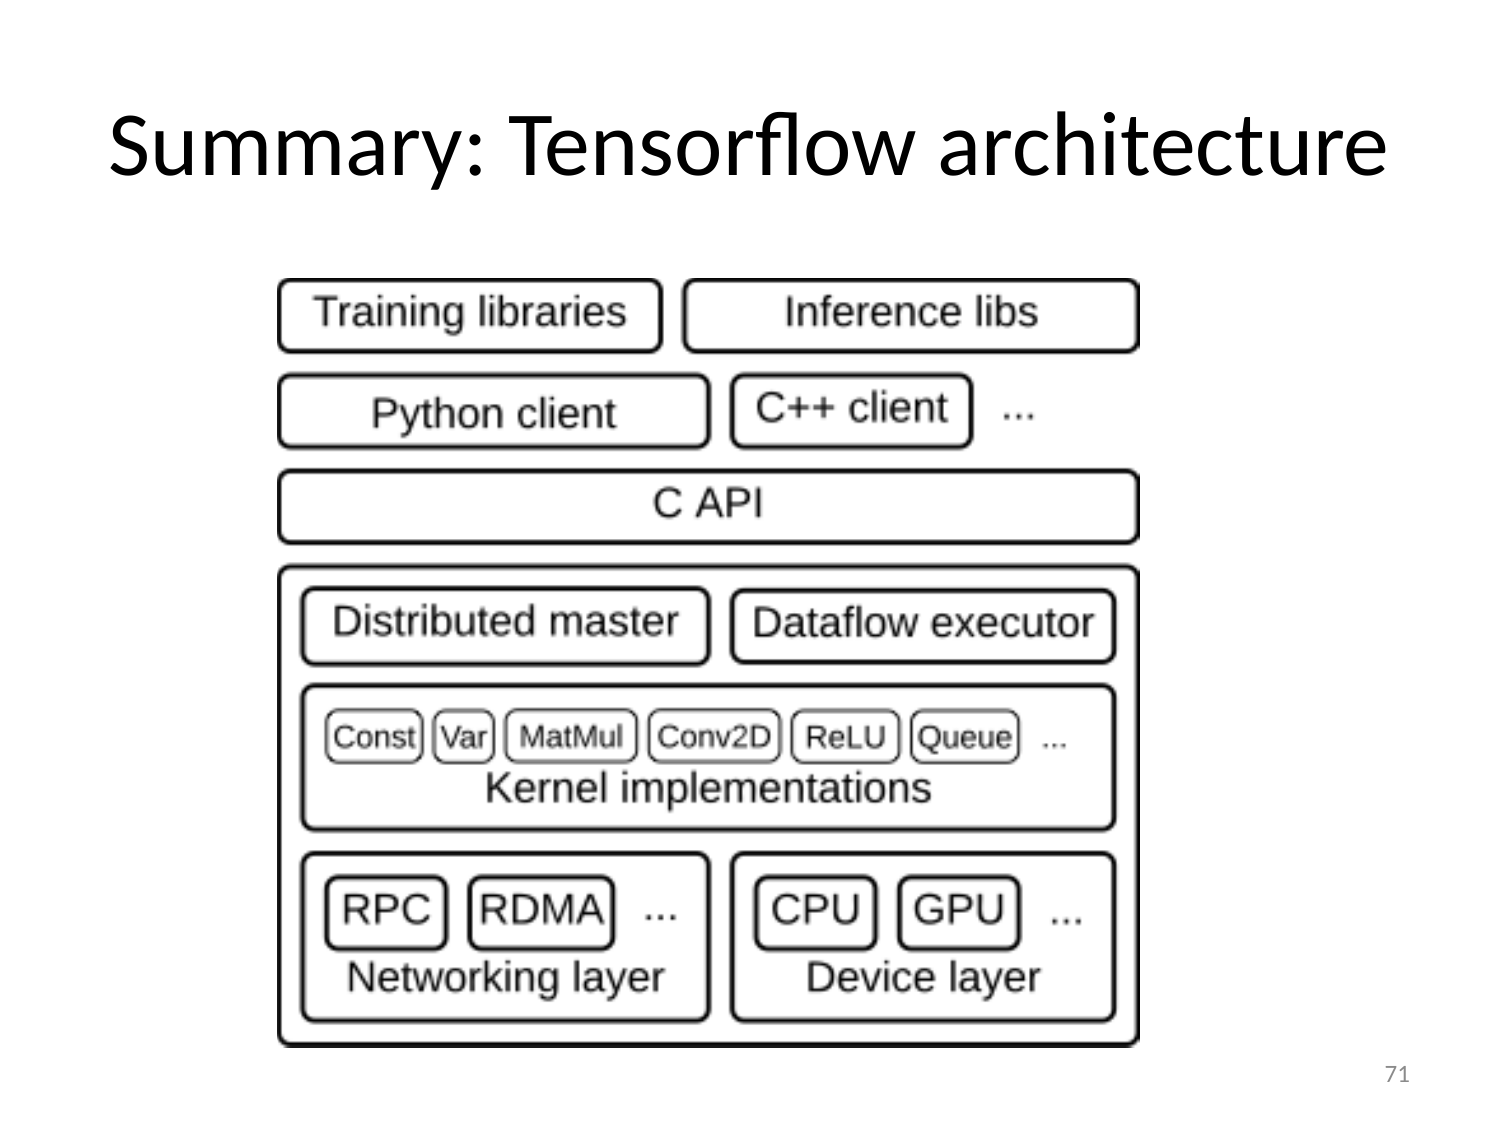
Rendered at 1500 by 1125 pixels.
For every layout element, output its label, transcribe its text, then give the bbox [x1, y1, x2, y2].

title Summary: Tensorflow architecture [75, 45, 1425, 233]
slide_number 71 [1074, 1042, 1425, 1103]
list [277, 278, 1140, 1048]
